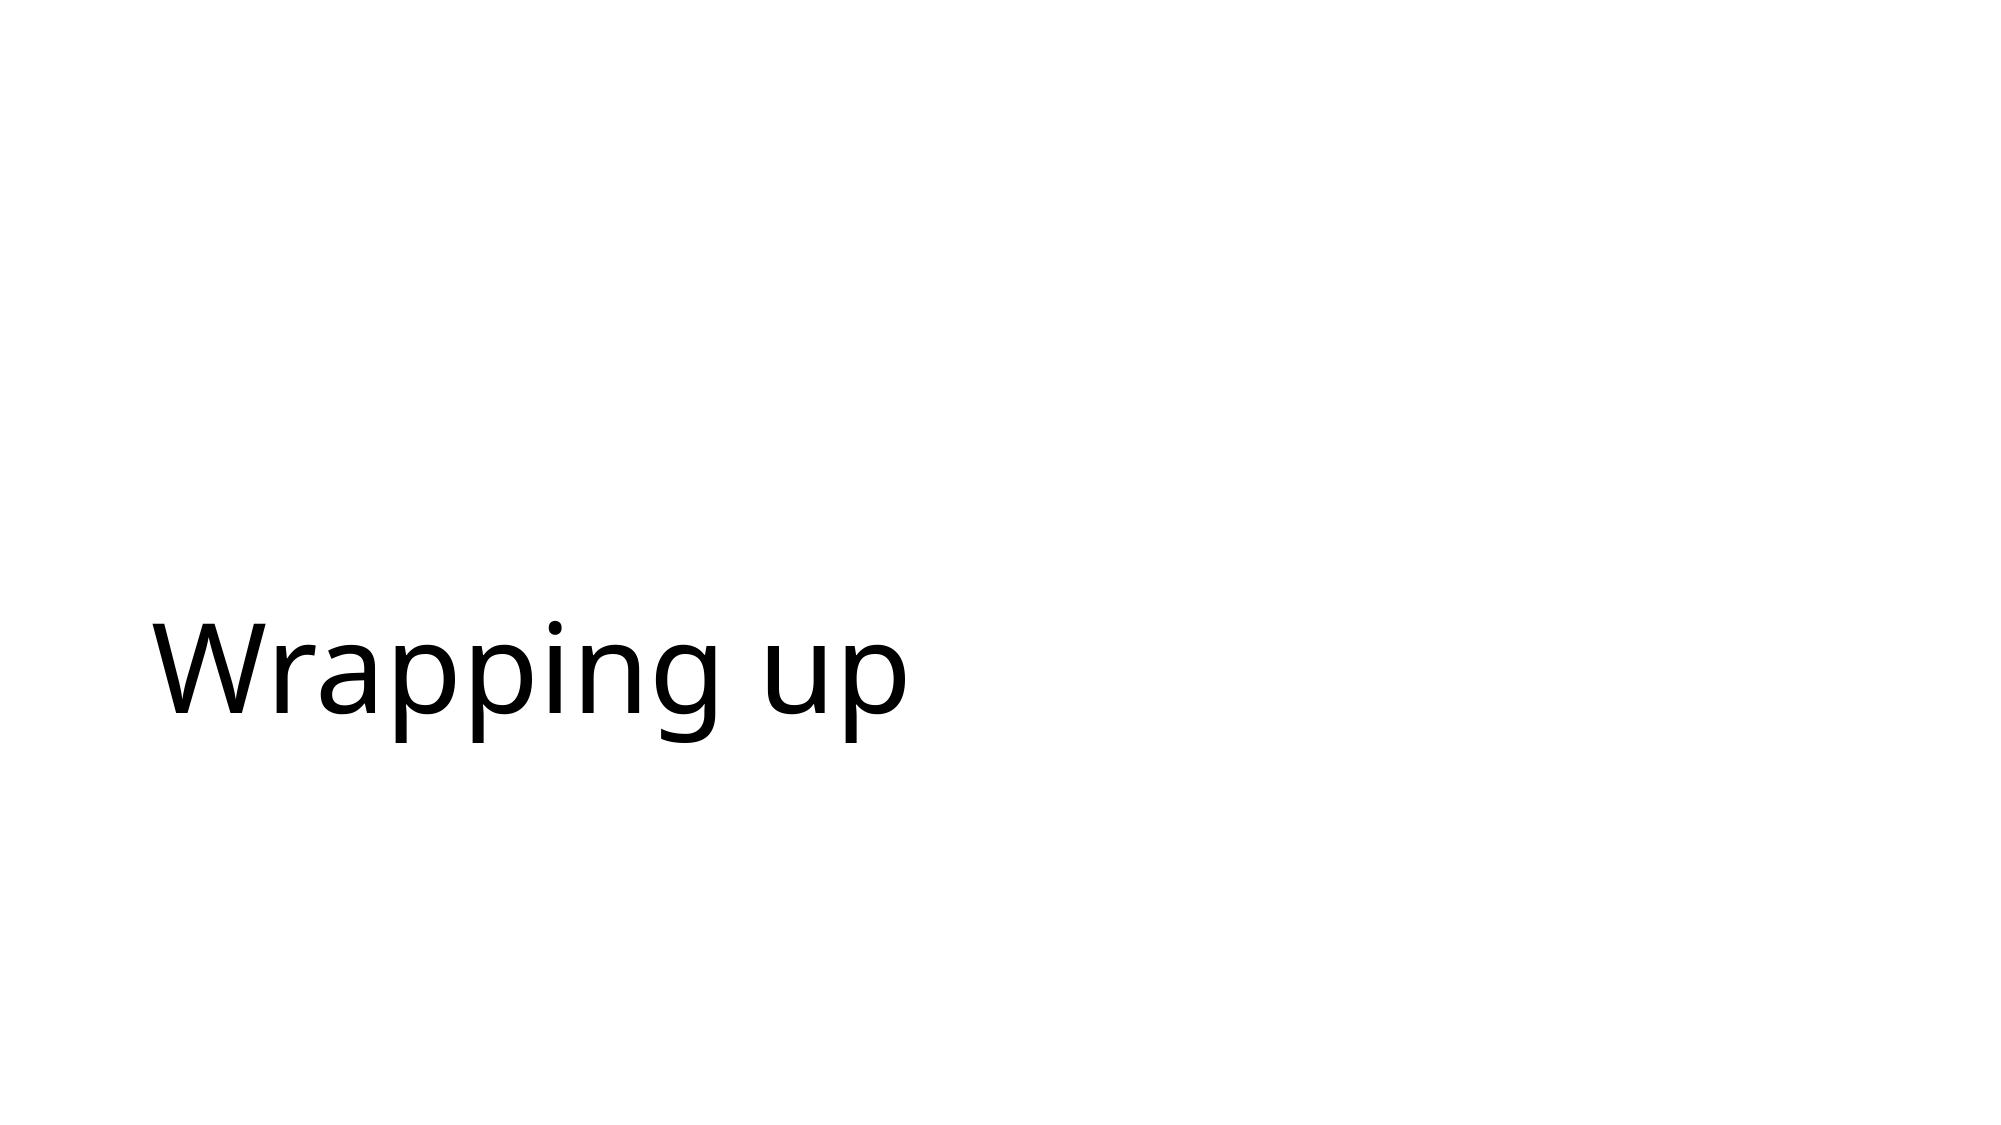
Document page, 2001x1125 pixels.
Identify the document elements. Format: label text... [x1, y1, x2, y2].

title Wrapping up [136, 280, 1862, 749]
